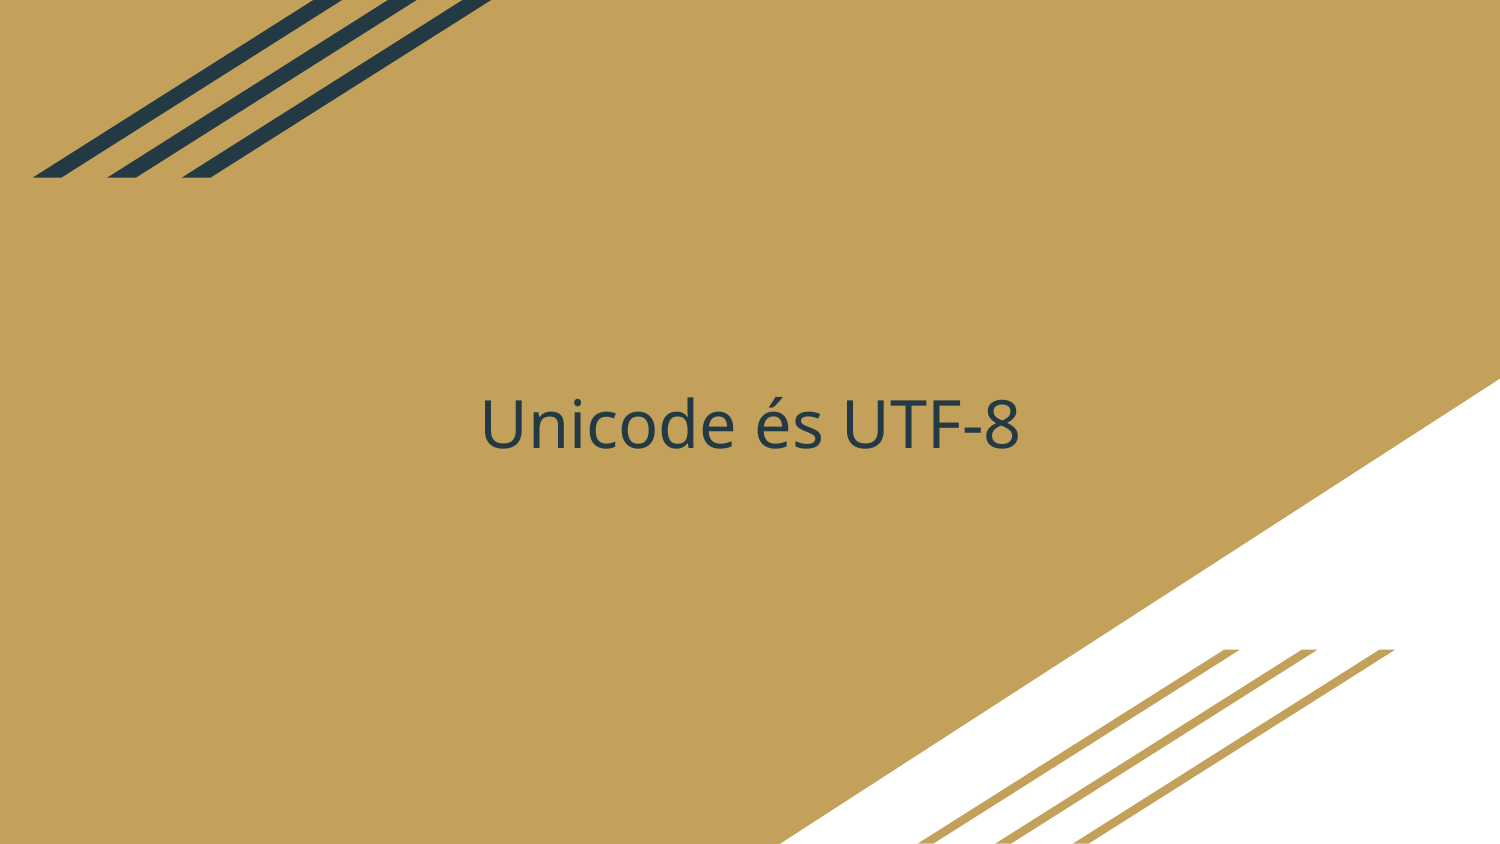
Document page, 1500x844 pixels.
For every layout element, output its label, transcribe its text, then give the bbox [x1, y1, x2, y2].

title Unicode és UTF-8 [309, 286, 1192, 557]
